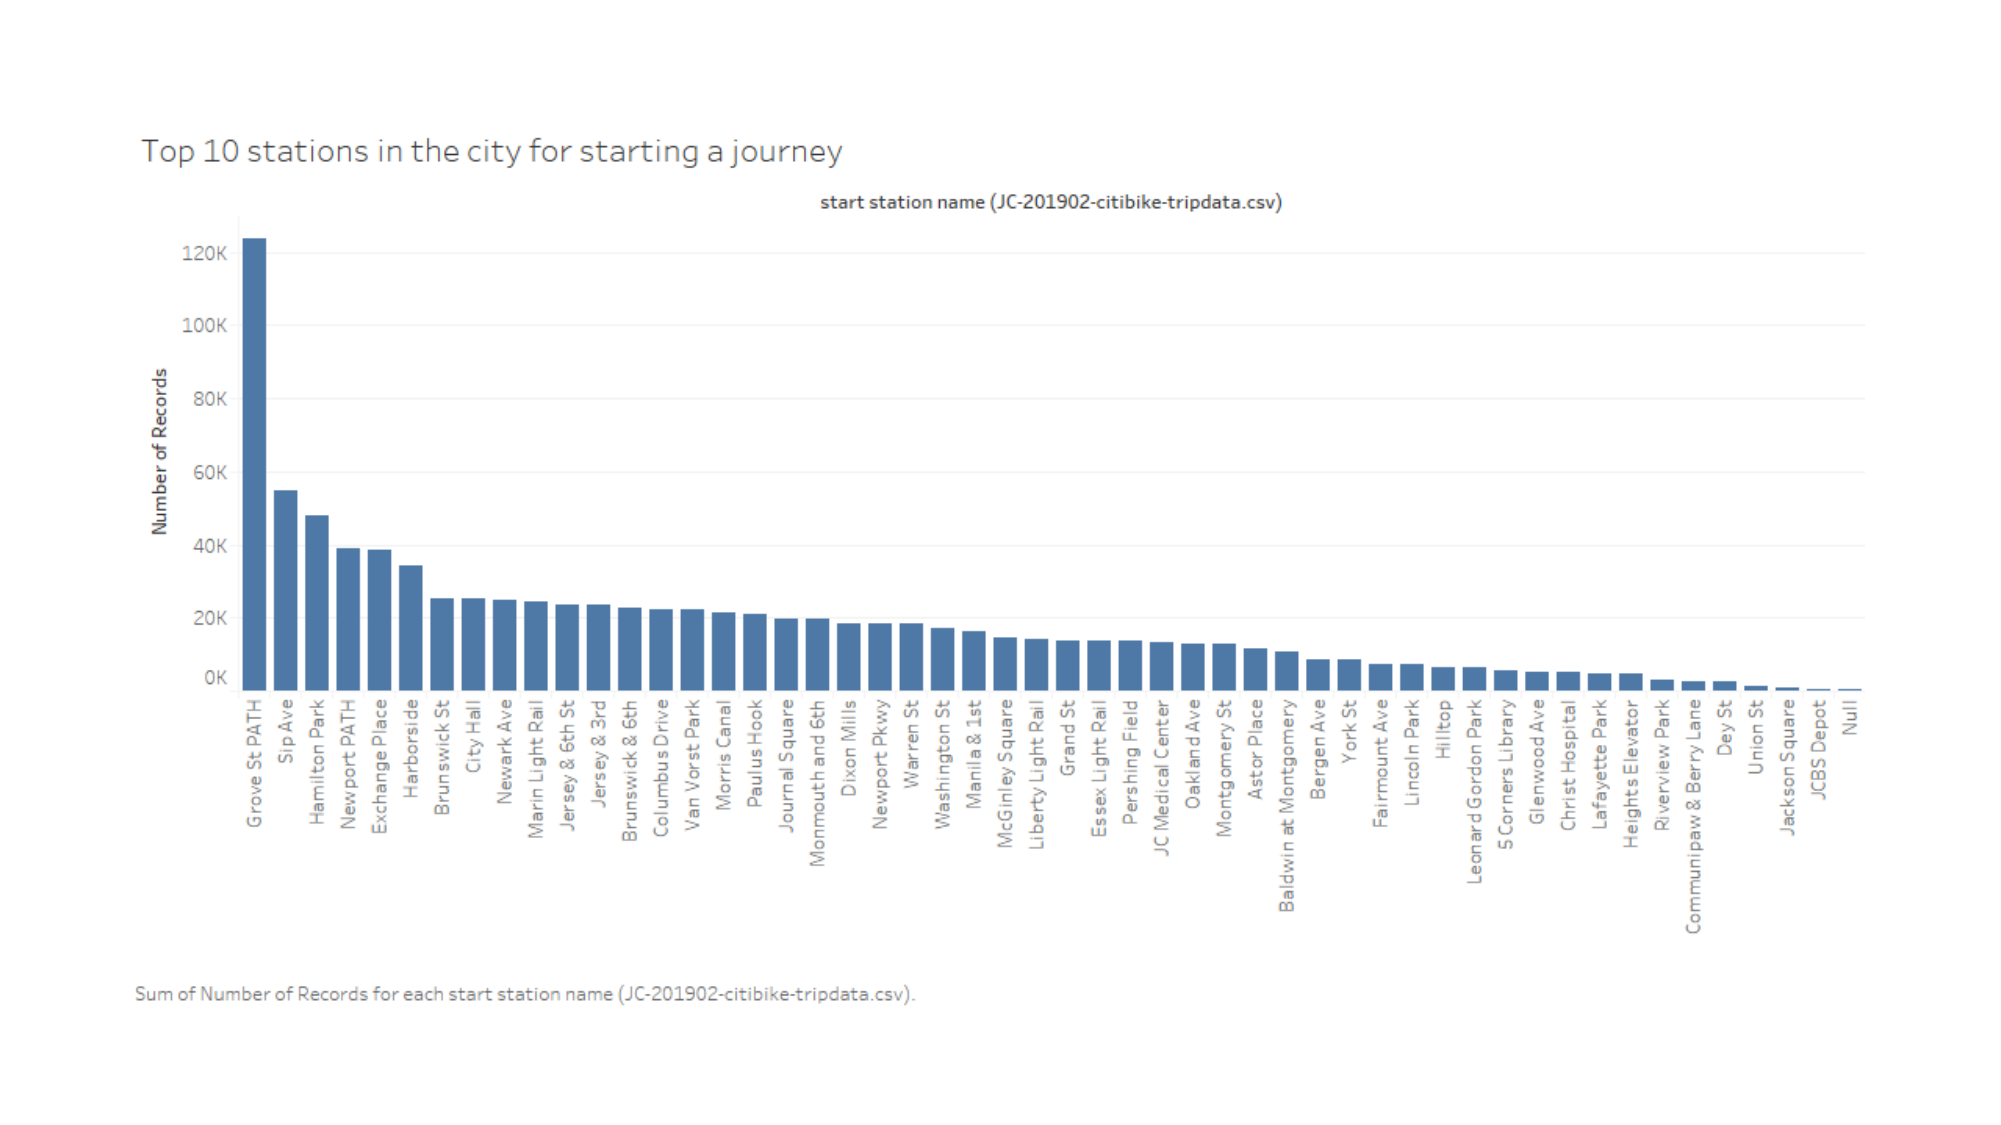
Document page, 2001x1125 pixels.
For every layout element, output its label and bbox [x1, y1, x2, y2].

picture [135, 118, 1865, 1007]
